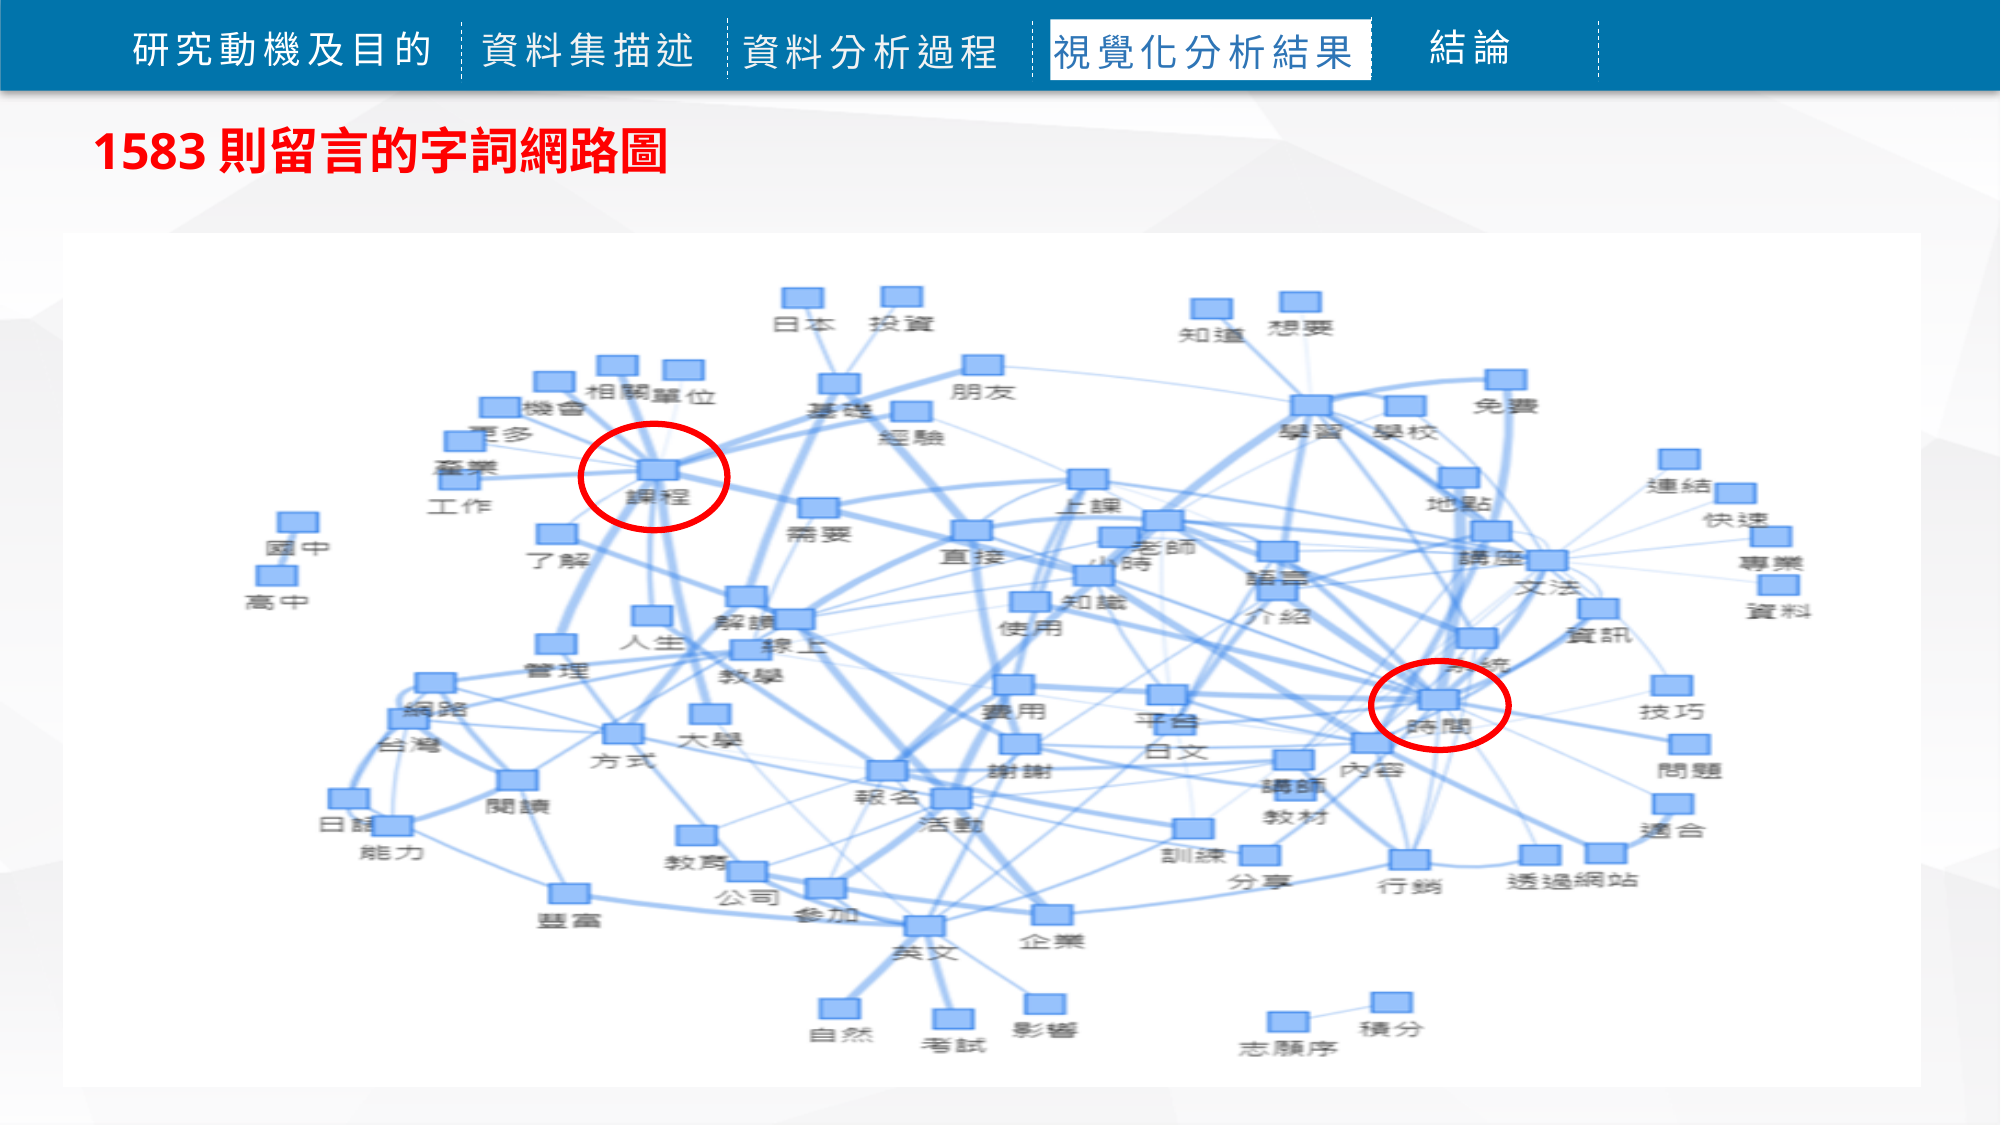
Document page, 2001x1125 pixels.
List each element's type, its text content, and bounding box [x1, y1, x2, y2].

text_box 1583則留言的字詞網路圖 [78, 111, 1303, 187]
picture [0, 91, 2001, 1125]
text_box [0, 0, 2000, 91]
